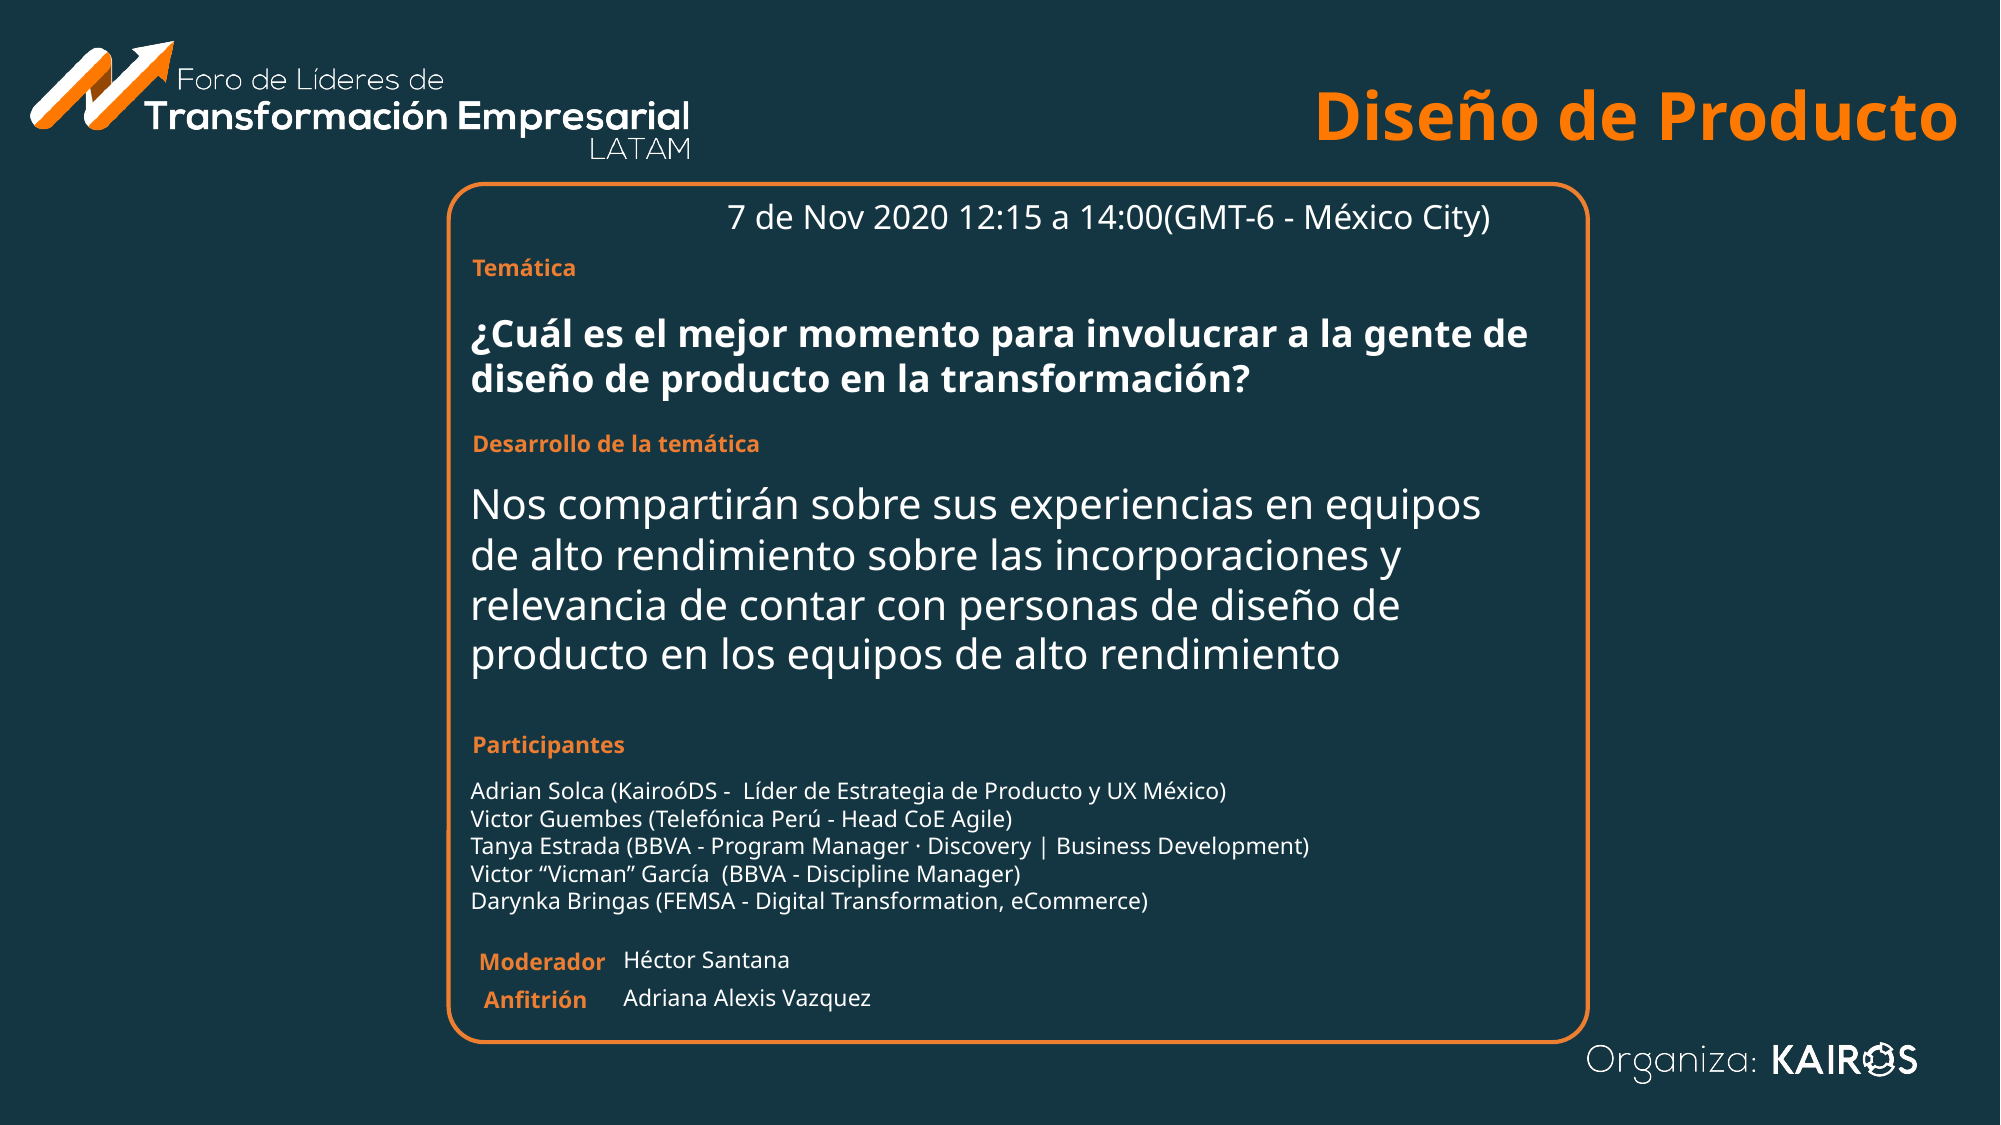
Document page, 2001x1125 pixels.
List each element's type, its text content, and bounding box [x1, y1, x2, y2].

text_box Adriana Alexis Vazquez [623, 983, 1530, 1019]
text_box Nos compartirán sobre sus experiencias en equipos de alto rendimiento sobre las incorporaciones y relevancia de contar con personas de diseño de producto en los equipos de alto rendimiento [455, 463, 1542, 634]
text_box [448, 183, 1588, 1043]
text_box Participantes [472, 730, 662, 762]
text_box Anfitrión [483, 985, 623, 1015]
text_box Héctor Santana [623, 946, 1530, 982]
text_box Temática [472, 253, 612, 284]
text_box Moderador [478, 947, 623, 977]
text_box Diseño de Producto [827, 66, 1968, 163]
picture [1587, 1041, 1917, 1084]
text_box 7 de Nov 2020 12:15 a 14:00(GMT-6 - México City) [698, 196, 1492, 232]
text_box ¿Cuál es el mejor momento para involucrar a la gente de diseño de producto en la transformación? [470, 305, 1558, 410]
text_box Adrian Solca (KairoóDS - Líder de Estrategia de Producto y UX México) Victor Guembes (Telefónica Perú - Head CoE Agile) Tanya Estrada (BBVA - Program Manager · Discovery | Business Development) Victor “Vicman” García (BBVA - Discipline Manager) Darynka Bringas (FEMSA - Digital Transformation, eCommerce) [470, 776, 1558, 923]
text_box Desarrollo de la temática [472, 429, 808, 461]
picture [30, 40, 689, 159]
